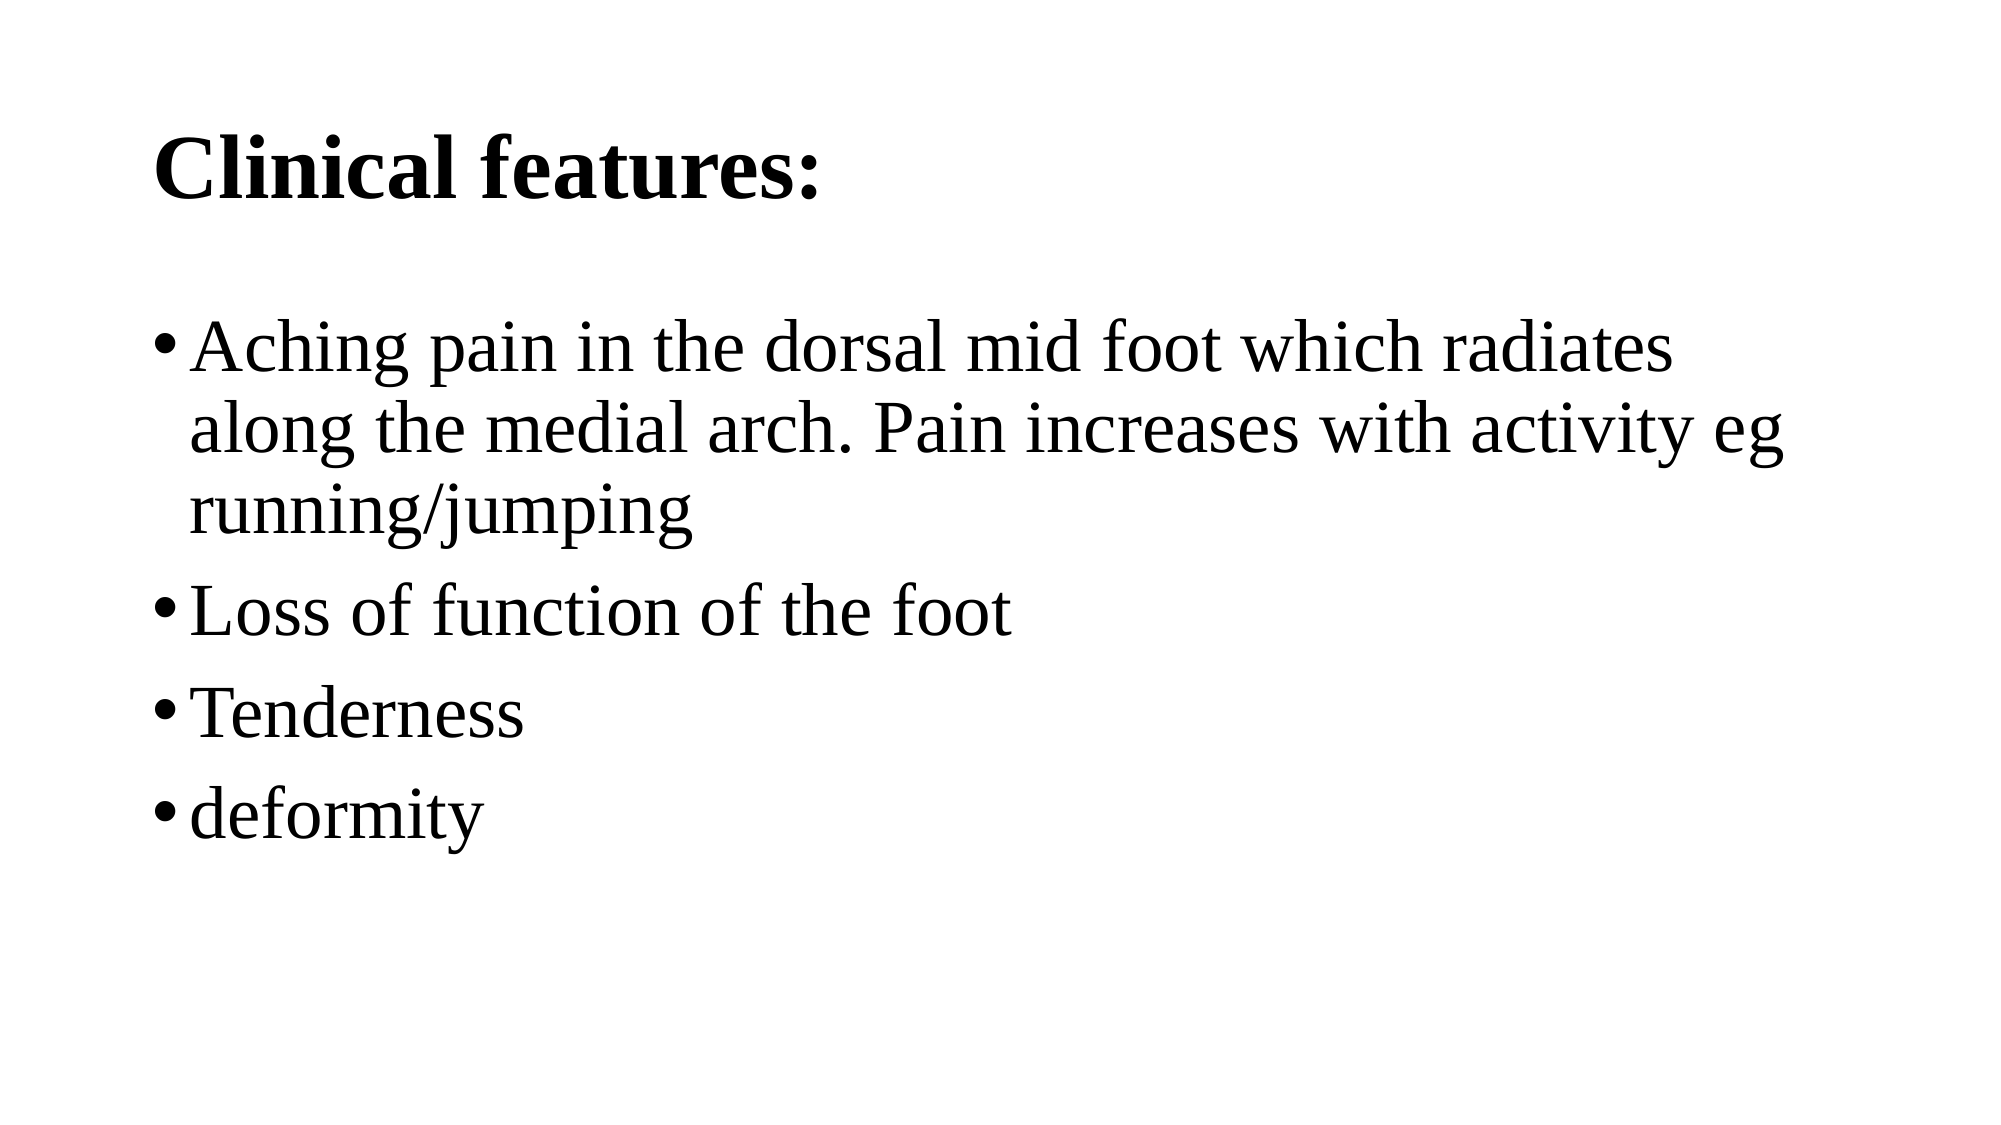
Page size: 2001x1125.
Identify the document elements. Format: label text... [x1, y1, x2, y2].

list Aching pain in the dorsal mid foot which radiates along the medial arch. Pain increases with activity eg running/jumping Loss of function of the foot Tenderness deformity [137, 299, 1863, 1014]
title Clinical features: [137, 59, 1863, 278]
